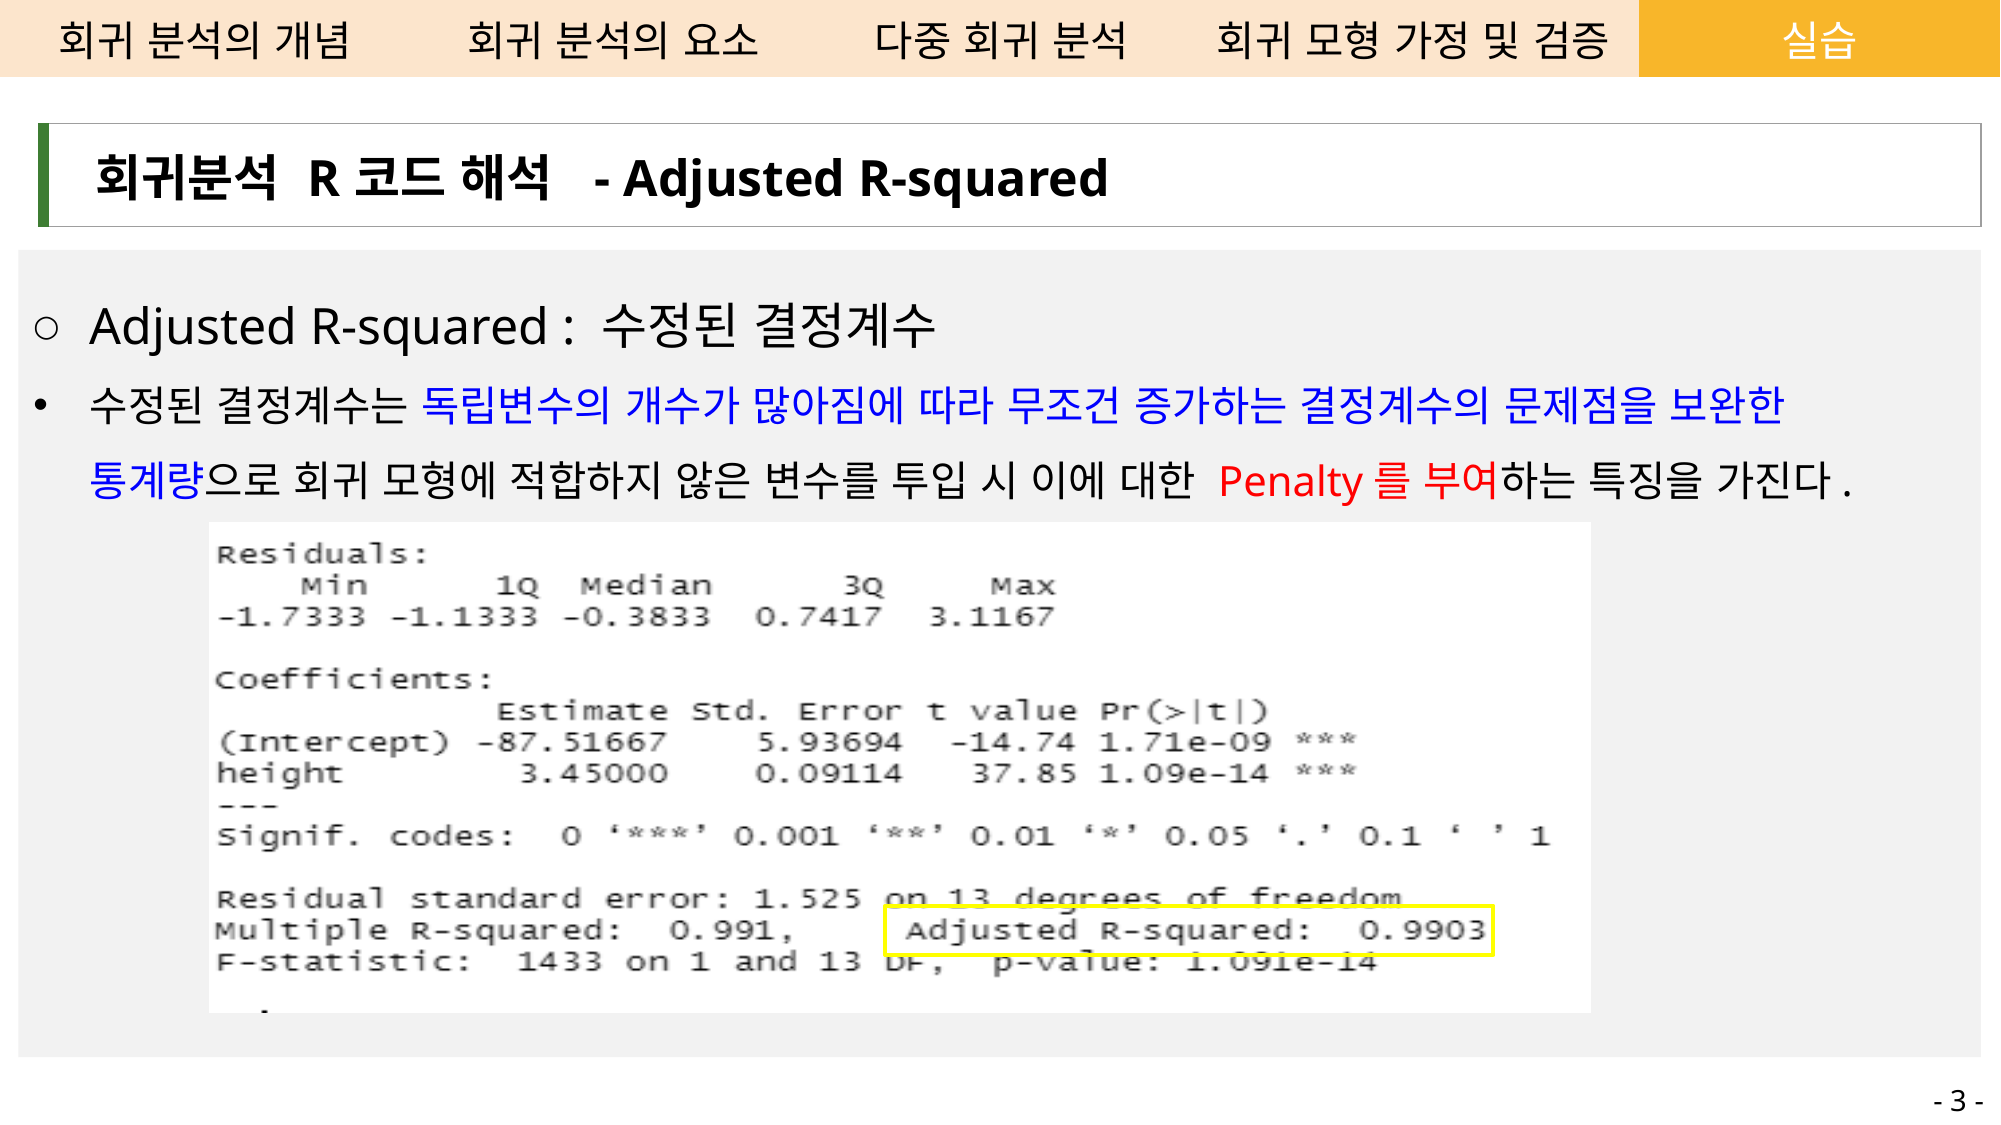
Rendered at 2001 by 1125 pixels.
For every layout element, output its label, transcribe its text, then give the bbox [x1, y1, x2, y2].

table_header 실습 [1639, 0, 2000, 77]
table_header 다중 회귀 분석 [817, 0, 1187, 77]
table_header 회귀 분석의 개념 [0, 0, 410, 77]
text_box - 3 - [1918, 1074, 2000, 1125]
table_header 회귀 모형 가정 및 검증 [1187, 0, 1639, 77]
table_header 회귀 분석의 요소 [410, 0, 817, 77]
picture [209, 521, 1591, 1013]
table_header 회귀분석 R코드 해석 - Adjusted R-squared [49, 124, 1980, 226]
text_box Adjusted R-squared : 수정된 결정계수 수정된 결정계수는 독립변수의 개수가 많아짐에 따라 무조건 증가하는 결정계수의 문제점을 보완한 통계량으로 회귀 모형에 적합하지 않은 변수를 투입 시 이에 대한 Penalty를 부여하는 특징을 가진다. [18, 249, 1981, 1058]
